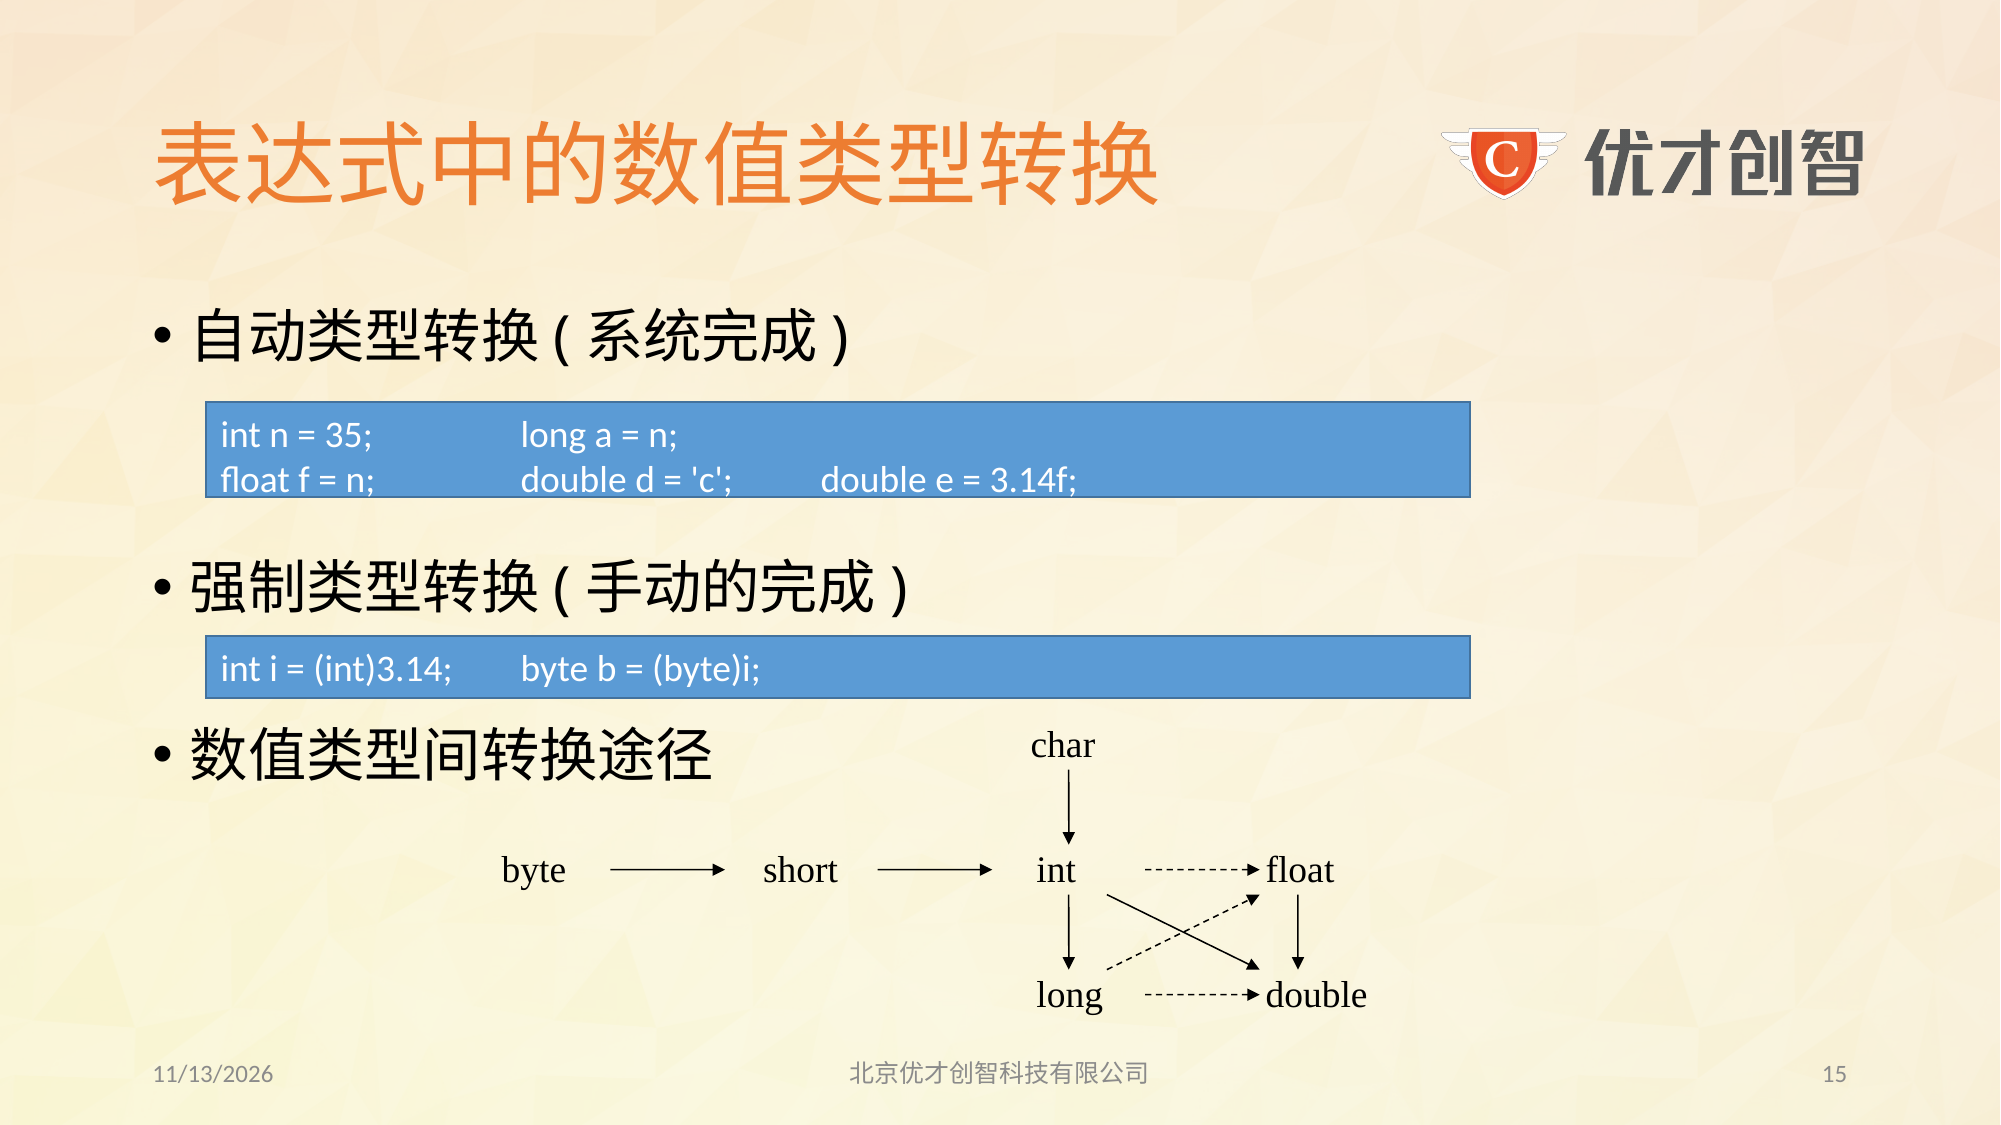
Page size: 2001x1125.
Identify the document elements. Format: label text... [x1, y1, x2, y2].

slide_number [137, 1042, 588, 1103]
picture [1441, 128, 1863, 200]
slide_number 14 [1412, 1042, 1863, 1103]
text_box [495, 719, 1413, 1020]
list 自动类型转换(系统完成) 强制类型转换(手动的完成) 数值类型间转换途径 [137, 299, 1863, 1014]
footer 北京优才创智科技有限公司 [662, 1042, 1338, 1103]
title 表达式中的数值类型转换 [137, 59, 1441, 278]
text_box int i = (int)3.14; byte b = (byte)i; [205, 635, 1471, 699]
text_box int n = 35; long a = n; float f = n; double d = 'c'; double e = 3.14f; [205, 401, 1471, 498]
